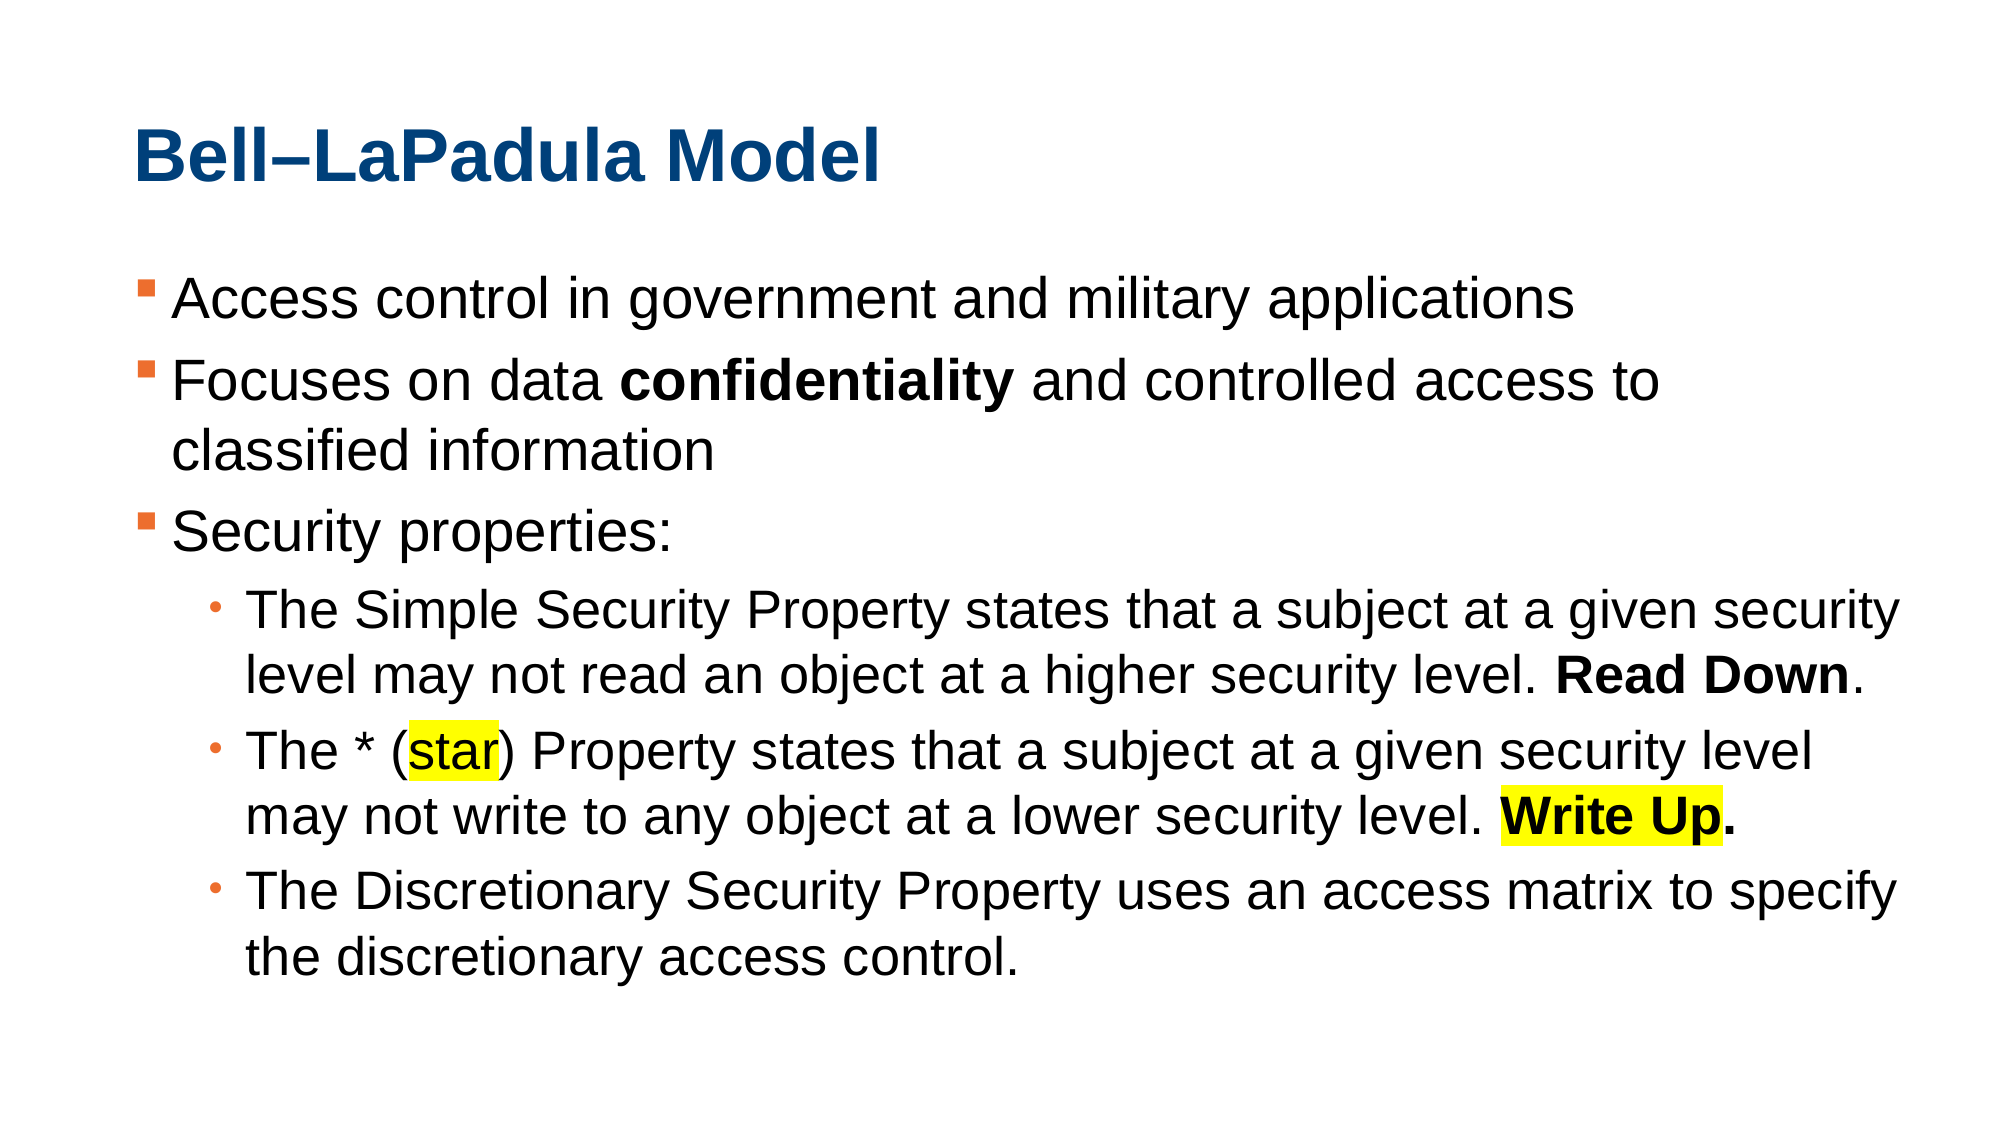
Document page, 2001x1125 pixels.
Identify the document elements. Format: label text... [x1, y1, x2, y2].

list Access control in government and military applications Focuses on data confidentiality and controlled access to classified information Security properties: The Simple Security Property states that a subject at a given security level may not read an object at a higher security level. Read Down. The * (star) Property states that a subject at a given security level may not write to any object at a lower security level. Write Up. The Discretionary Security Property uses an access matrix to specify the discretionary access control. [117, 252, 1934, 976]
title Bell–LaPadula Model [117, 49, 1934, 252]
